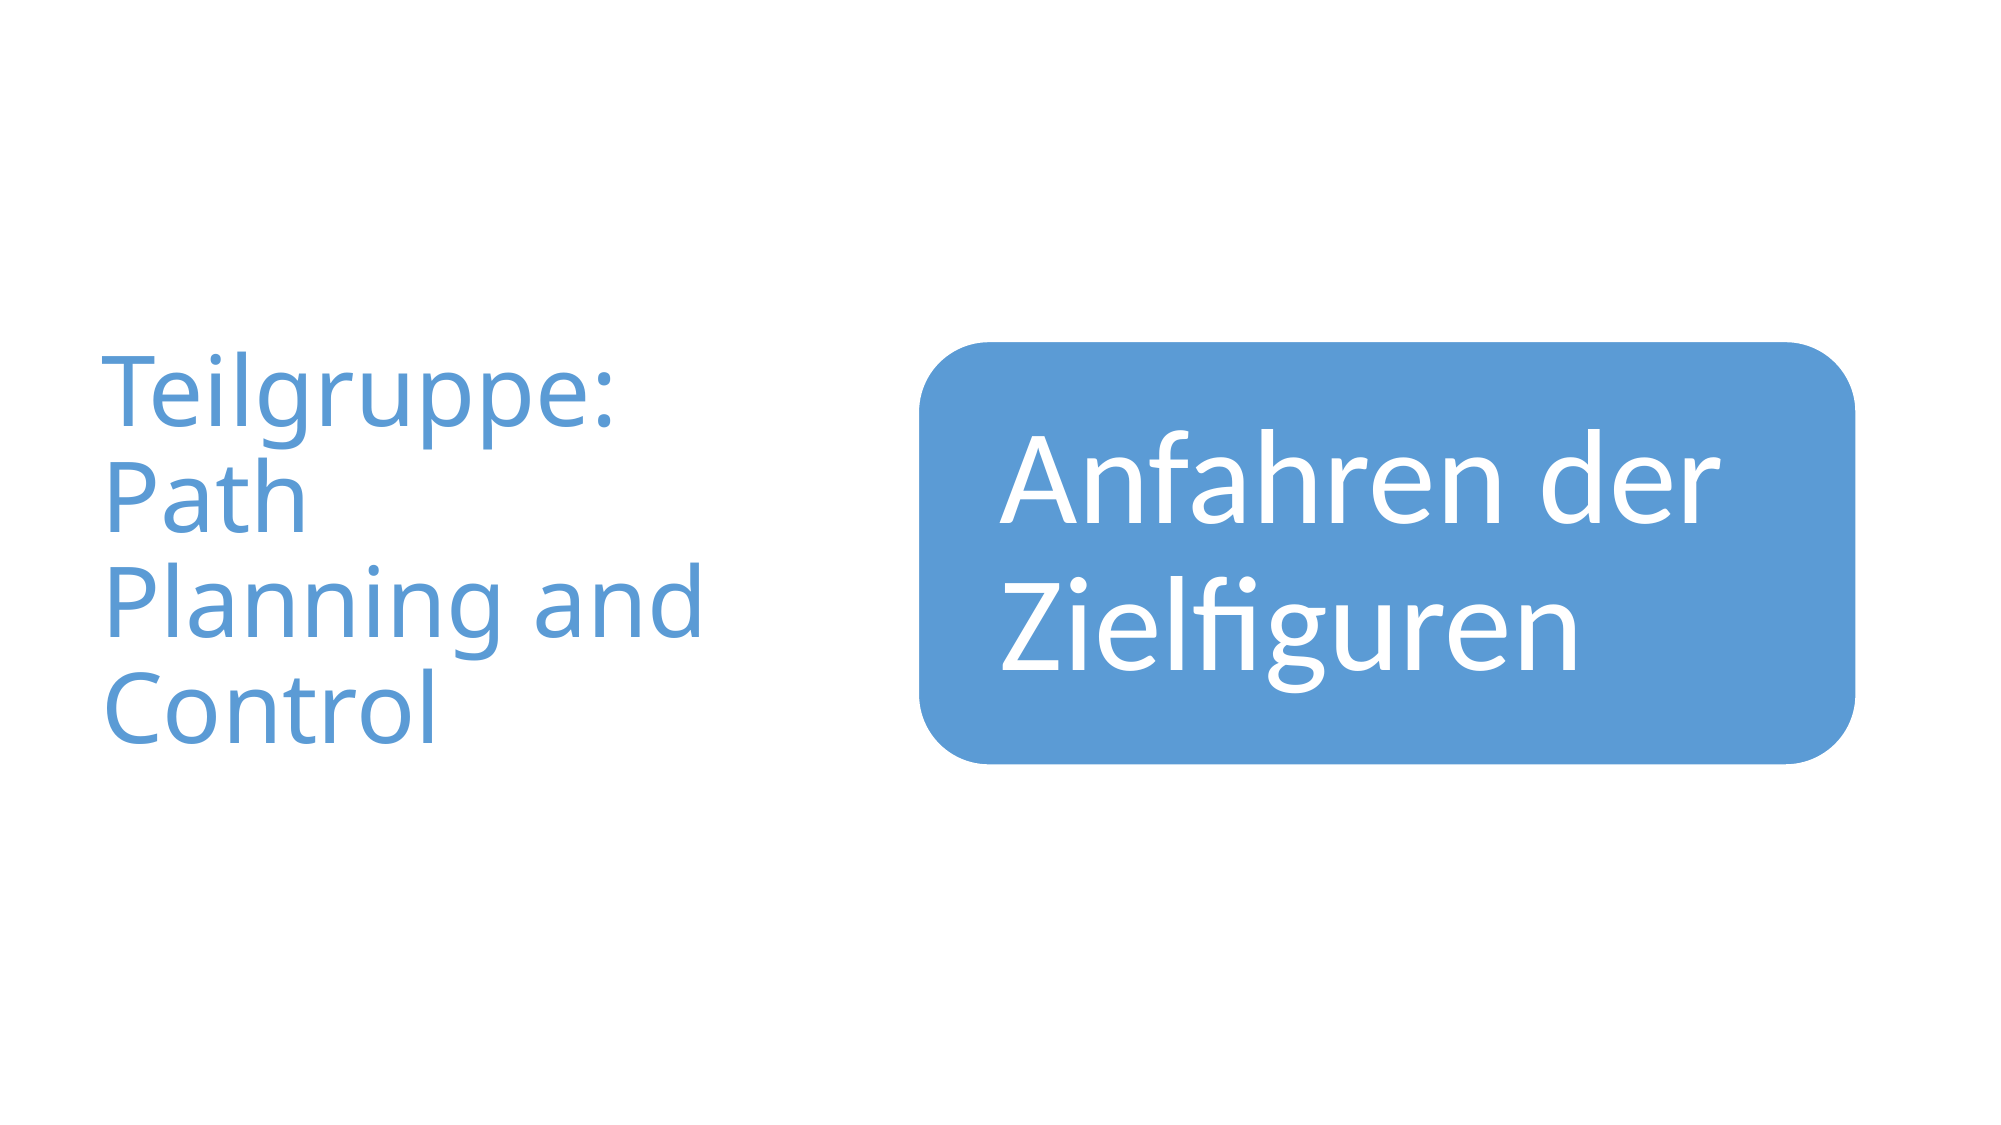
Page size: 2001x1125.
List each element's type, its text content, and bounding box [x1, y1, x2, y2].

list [918, 101, 1857, 1005]
title Teilgruppe: Path Planning and Control [86, 101, 727, 1005]
